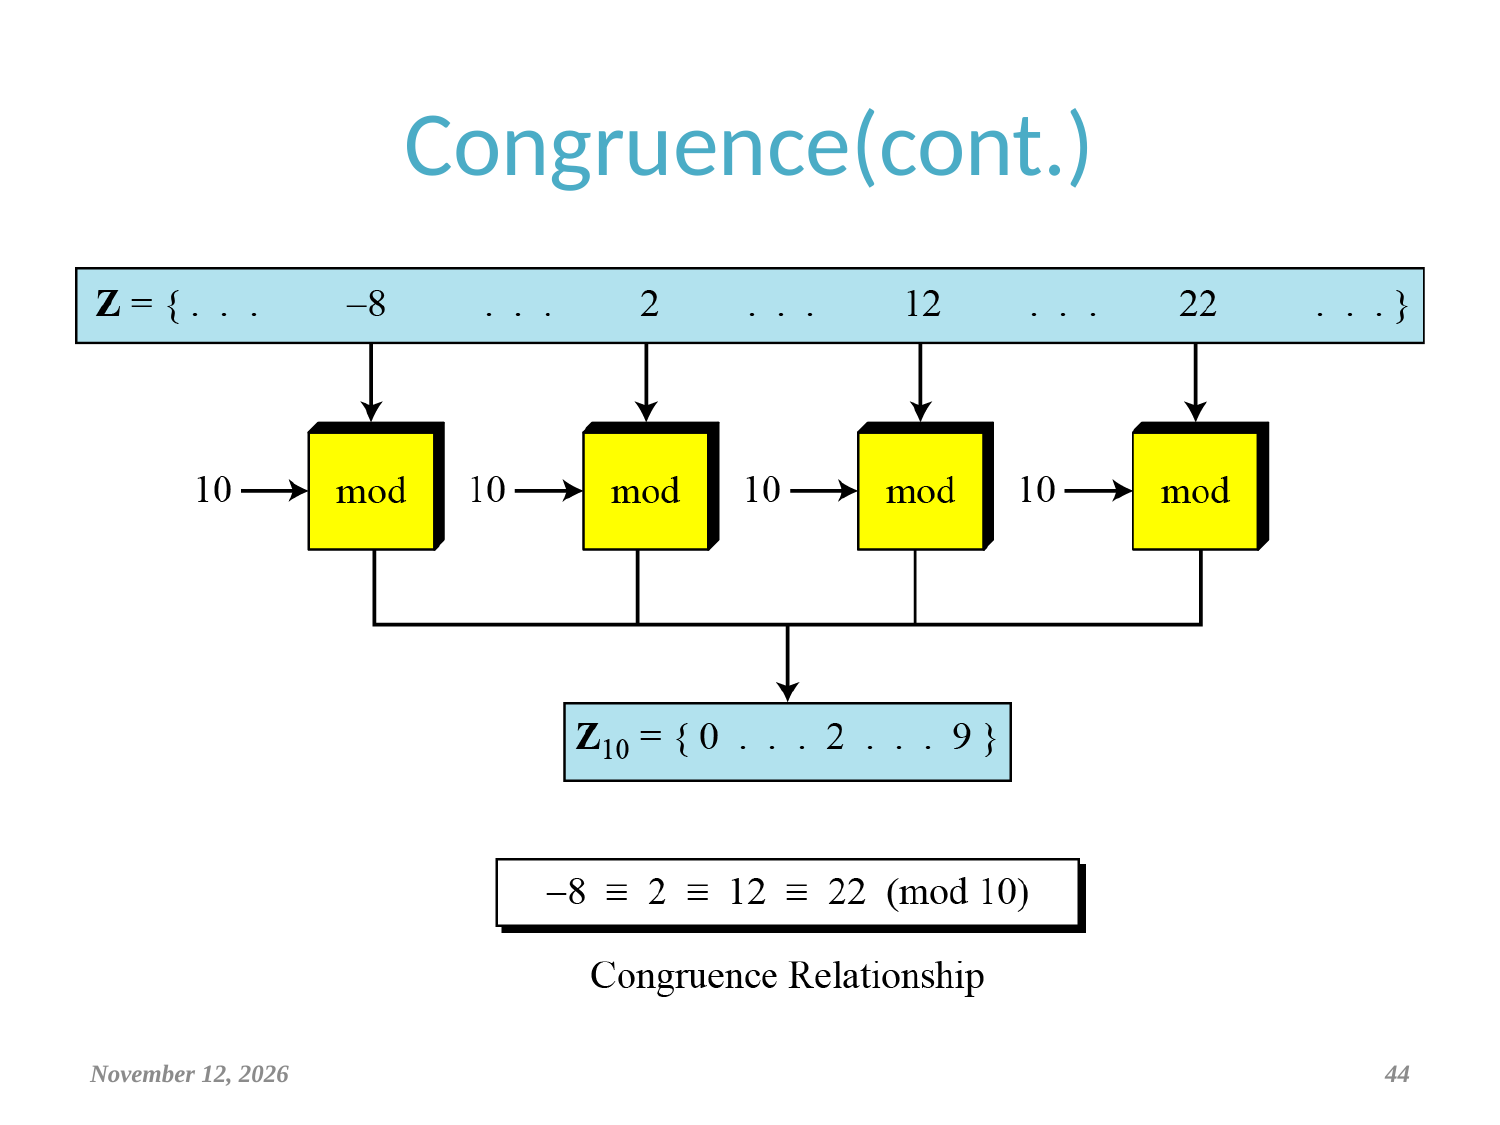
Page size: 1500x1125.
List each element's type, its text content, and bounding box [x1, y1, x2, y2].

slide_number 44 [1074, 1042, 1425, 1103]
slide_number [75, 1042, 425, 1103]
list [74, 267, 1426, 1000]
title Congruence(cont.) [75, 45, 1425, 233]
